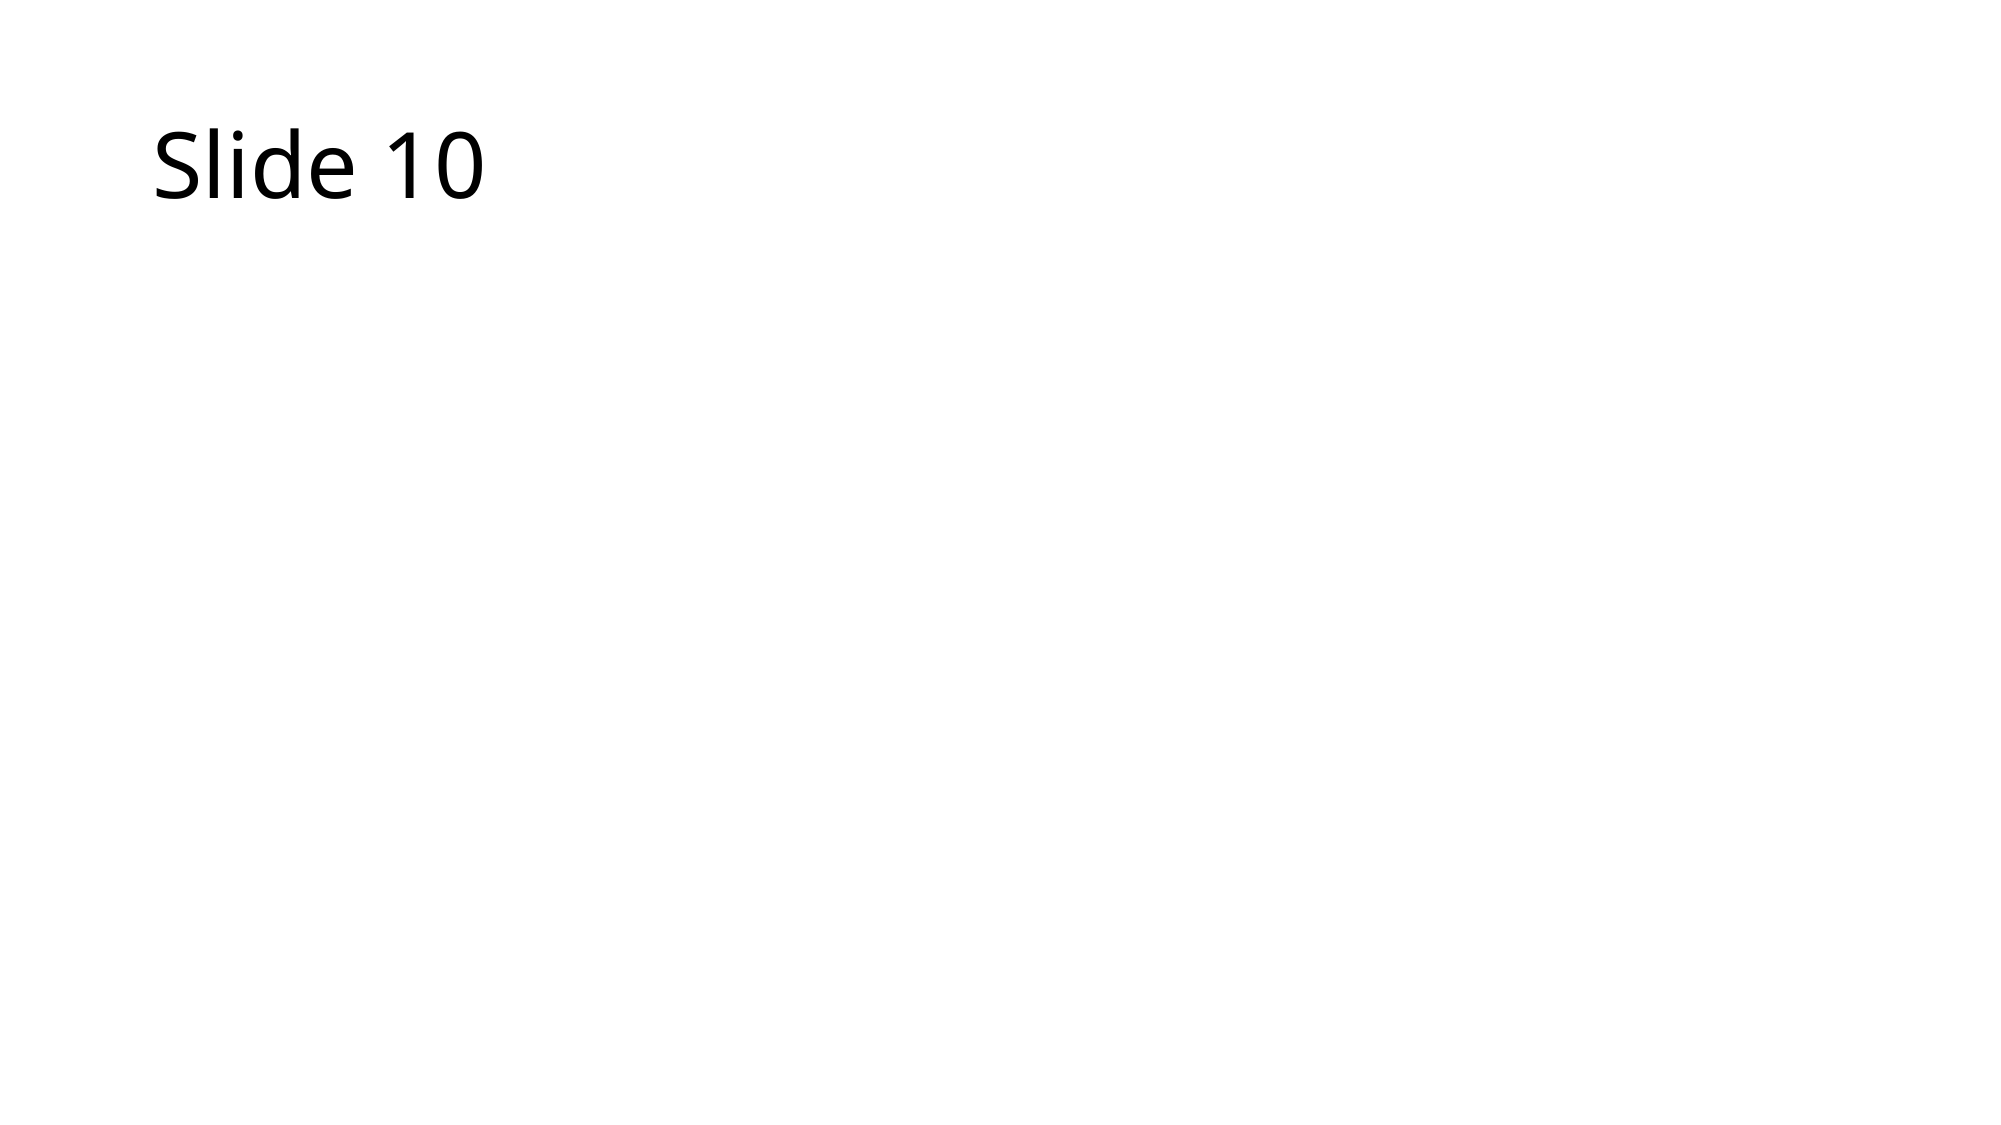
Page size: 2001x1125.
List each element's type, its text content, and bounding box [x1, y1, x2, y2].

title Slide 10 [137, 59, 1863, 278]
